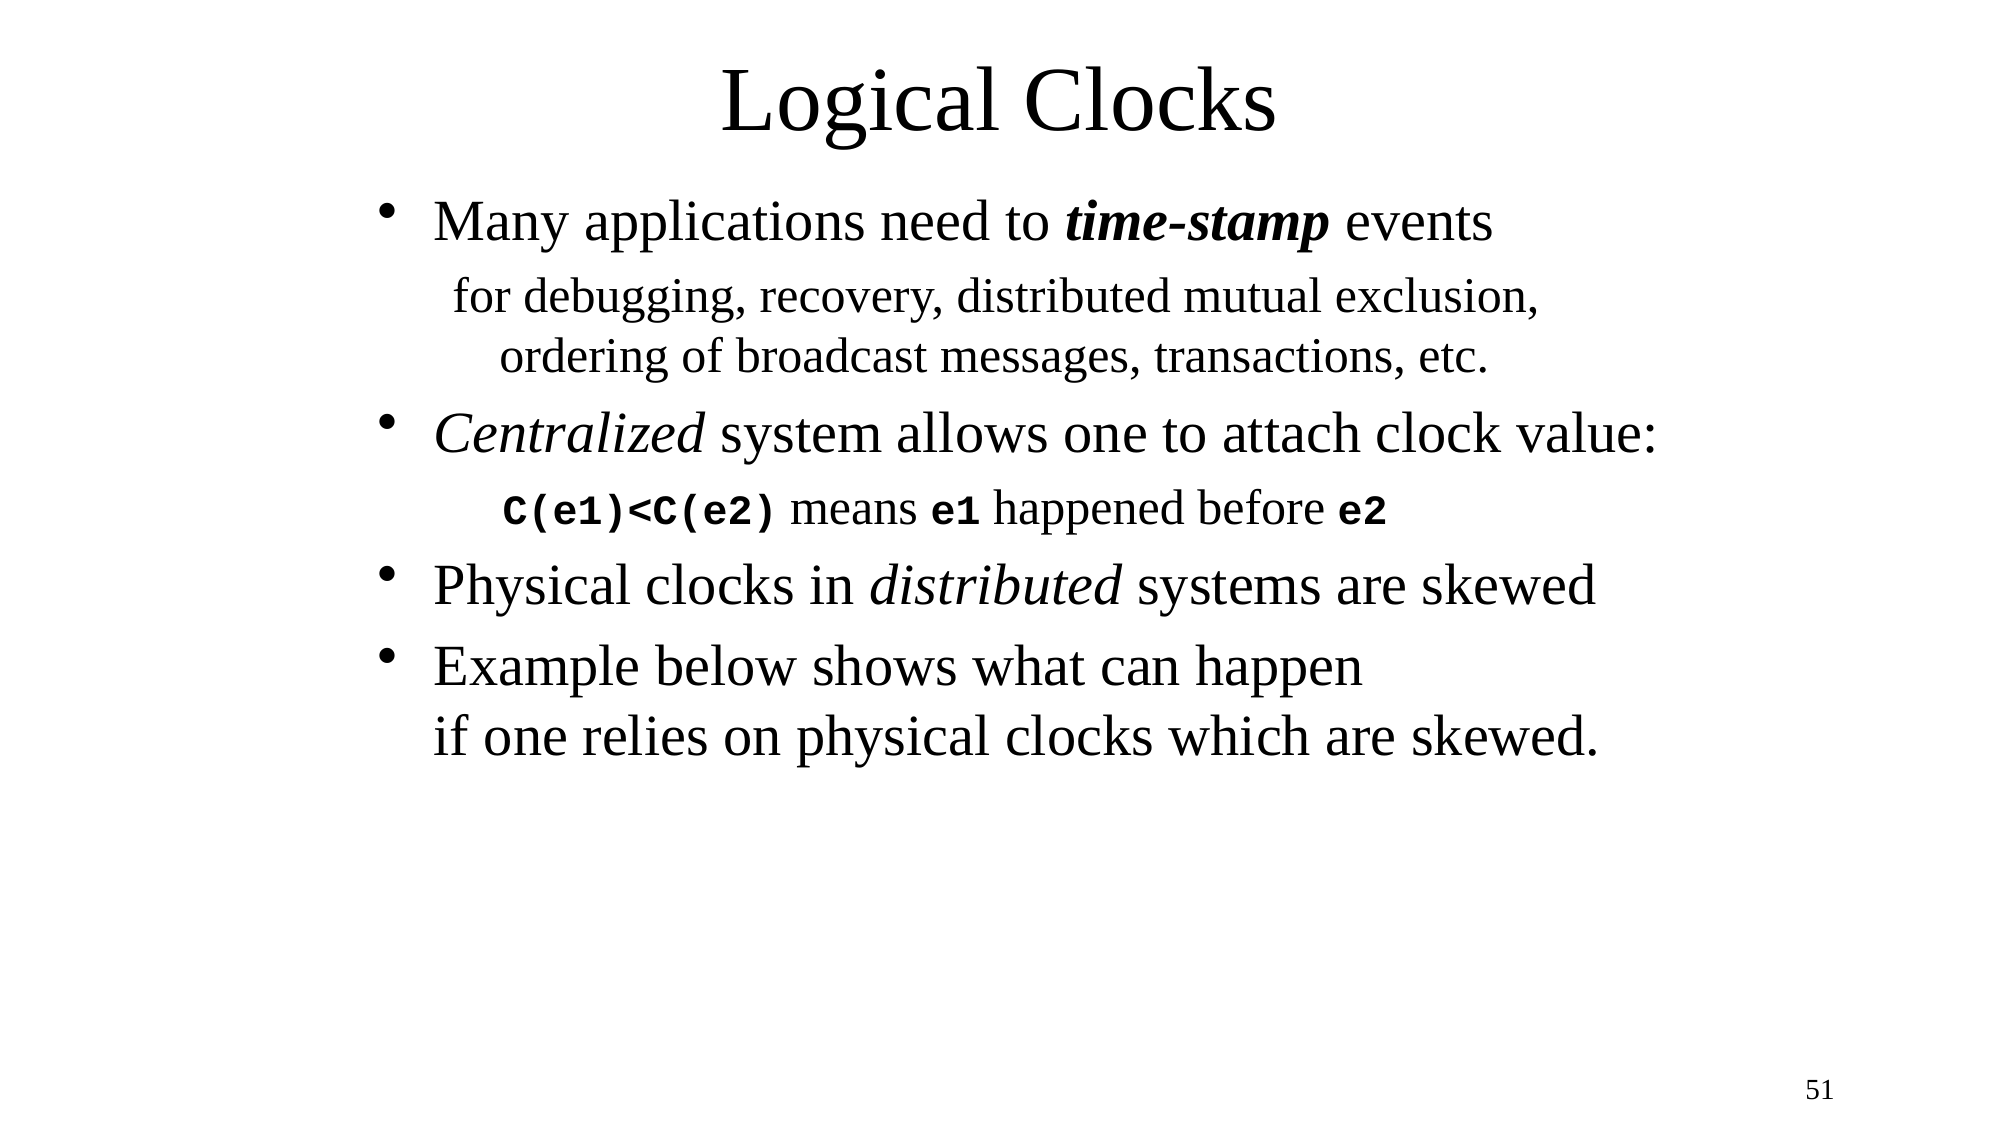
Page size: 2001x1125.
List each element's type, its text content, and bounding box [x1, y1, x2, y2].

slide_number 51 [1433, 1062, 1851, 1125]
list Many applications need to time-stamp events for debugging, recovery, distributed mutual exclusion, ordering of broadcast messages, transactions, etc. Centralized system allows one to attach clock value: C(e1)<C(e2) means e1 happened before e2 Physical clocks in distributed systems are skewed Example below shows what can happen if one relies on physical clocks which are skewed. [362, 174, 1675, 1025]
title Logical Clocks [150, 37, 1850, 150]
